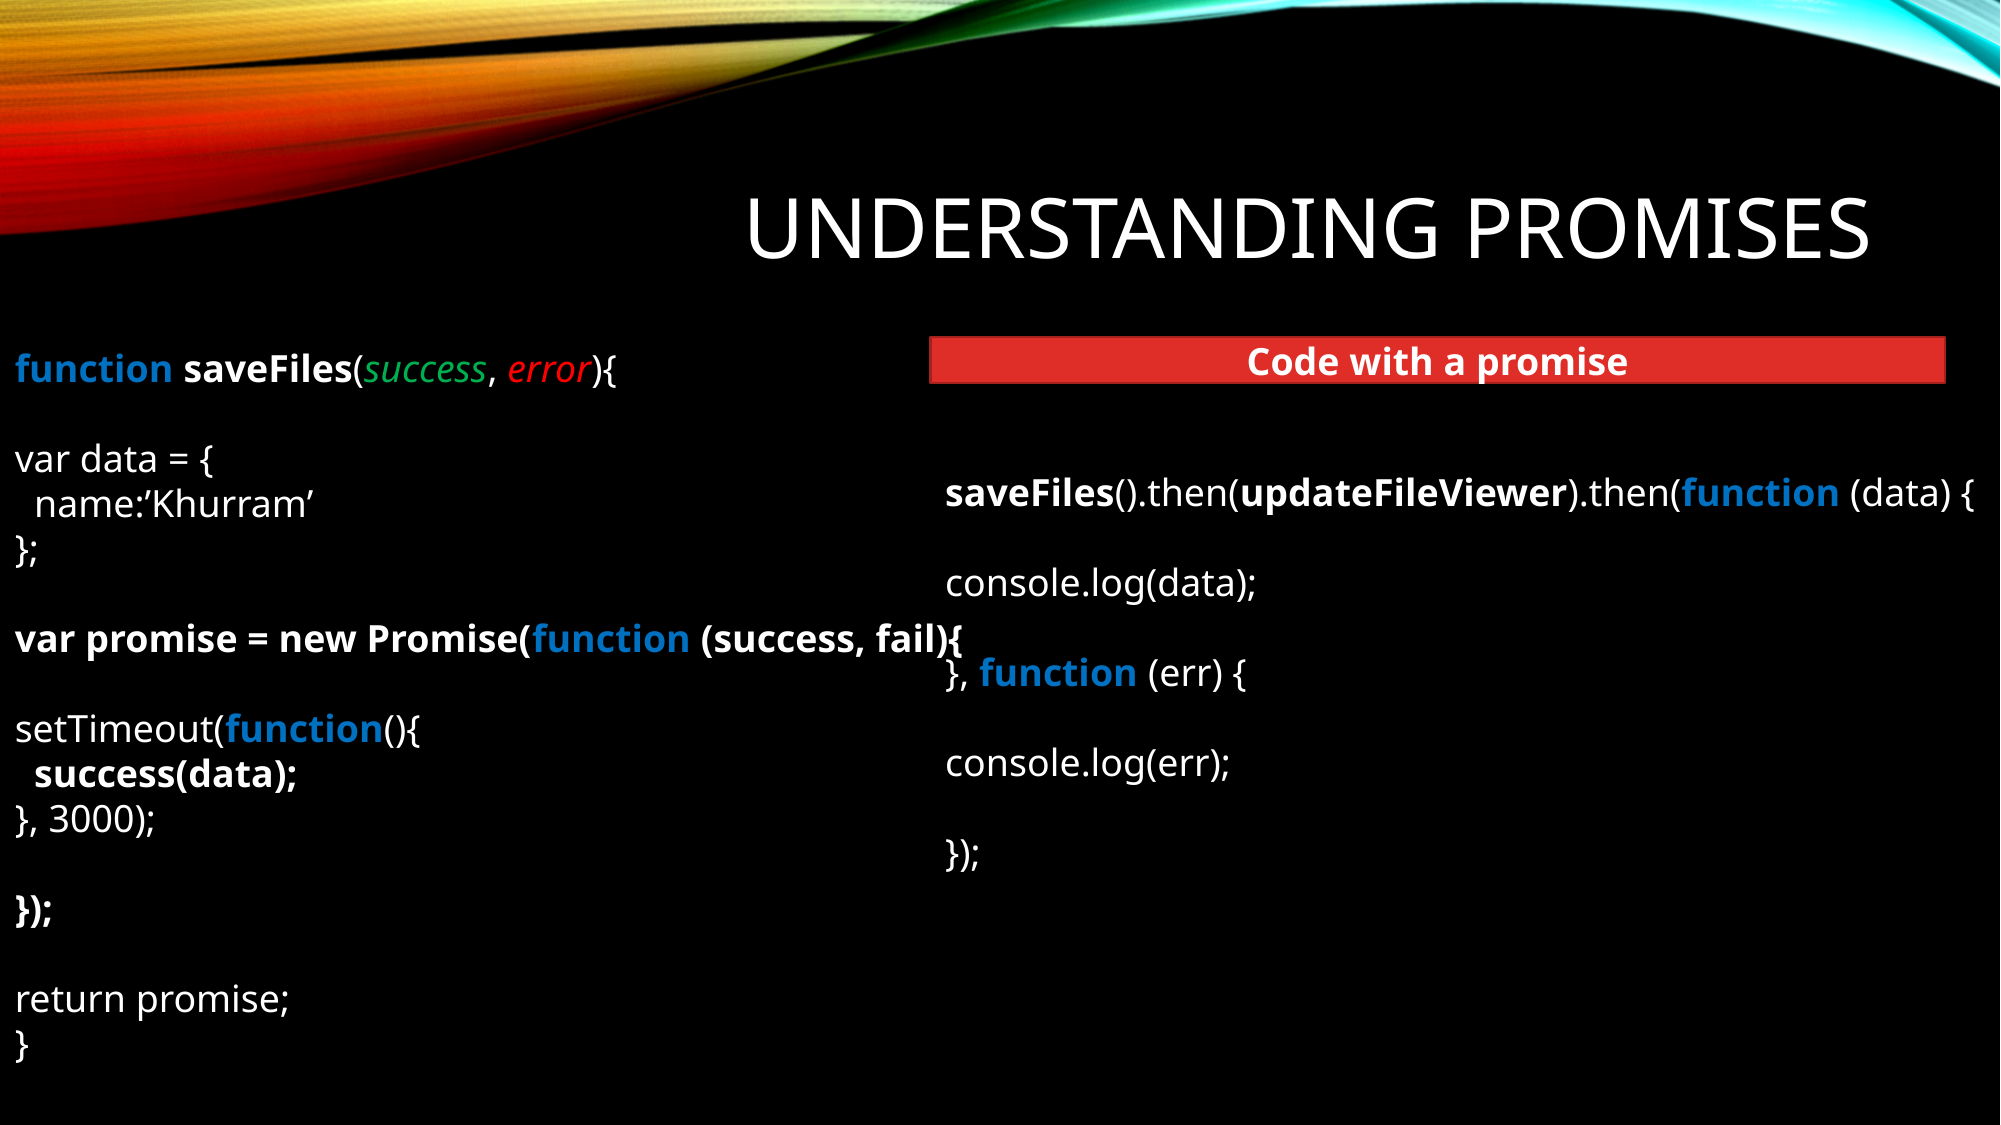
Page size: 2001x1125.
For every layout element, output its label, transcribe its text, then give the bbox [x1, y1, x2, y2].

title Understanding Promises [474, 125, 1888, 337]
text_box Code with a promise [929, 336, 1946, 384]
picture [0, 0, 2000, 237]
text_box saveFiles().then(updateFileViewer).then(function (data) { console.log(data); }, function (err) { console.log(err); }); [930, 416, 2000, 972]
text_box function saveFiles(success, error){ var data = { name:’Khurram’ }; var promise = new Promise(function (success, fail){ setTimeout(function(){ success(data); }, 3000); }); return promise; } [0, 337, 1088, 1125]
